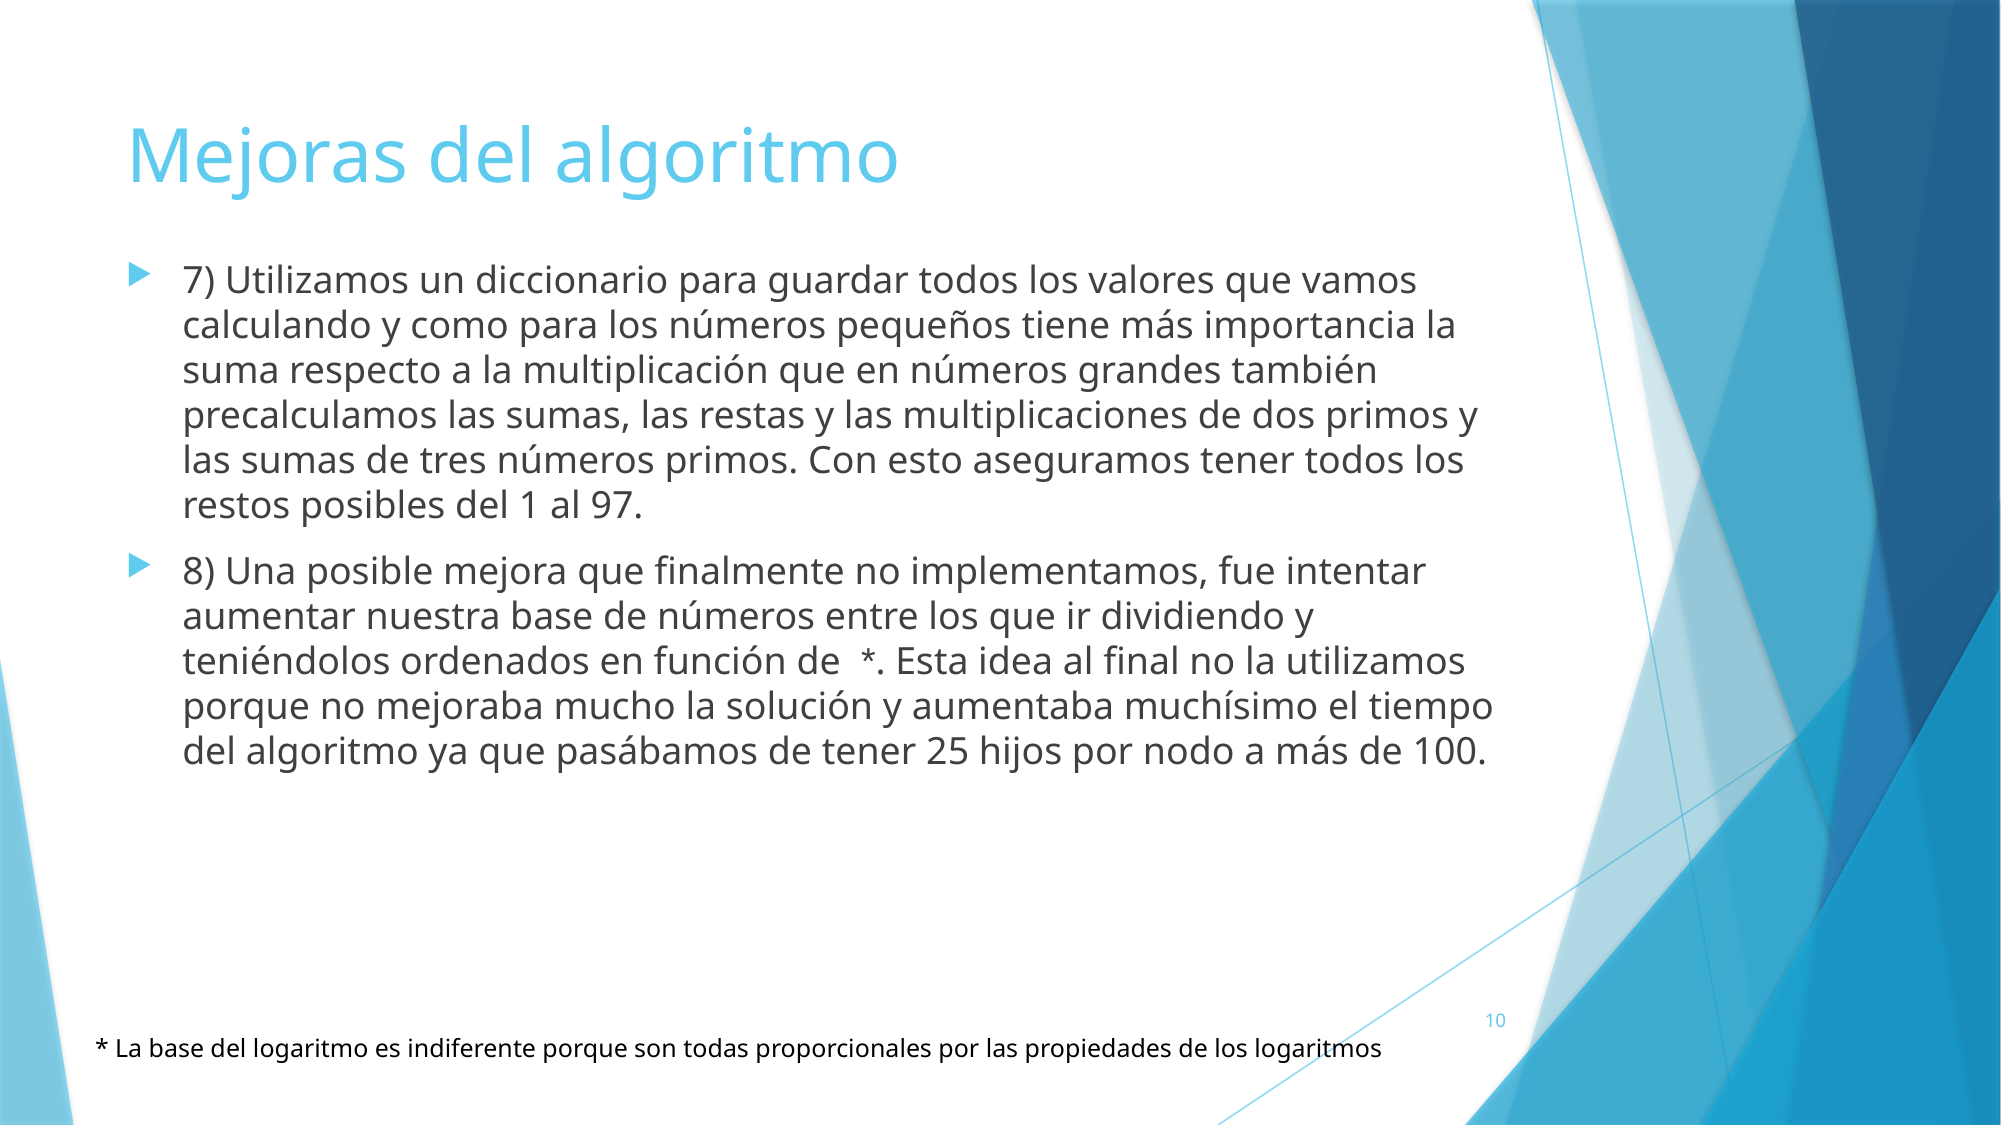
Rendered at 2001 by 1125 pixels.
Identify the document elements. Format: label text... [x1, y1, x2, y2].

slide_number 10 [1409, 991, 1522, 1051]
title Mejoras del algoritmo [111, 99, 1522, 206]
text_box * La base del logaritmo es indiferente porque son todas proporcionales por las propiedades de los logaritmos [80, 1025, 1400, 1071]
